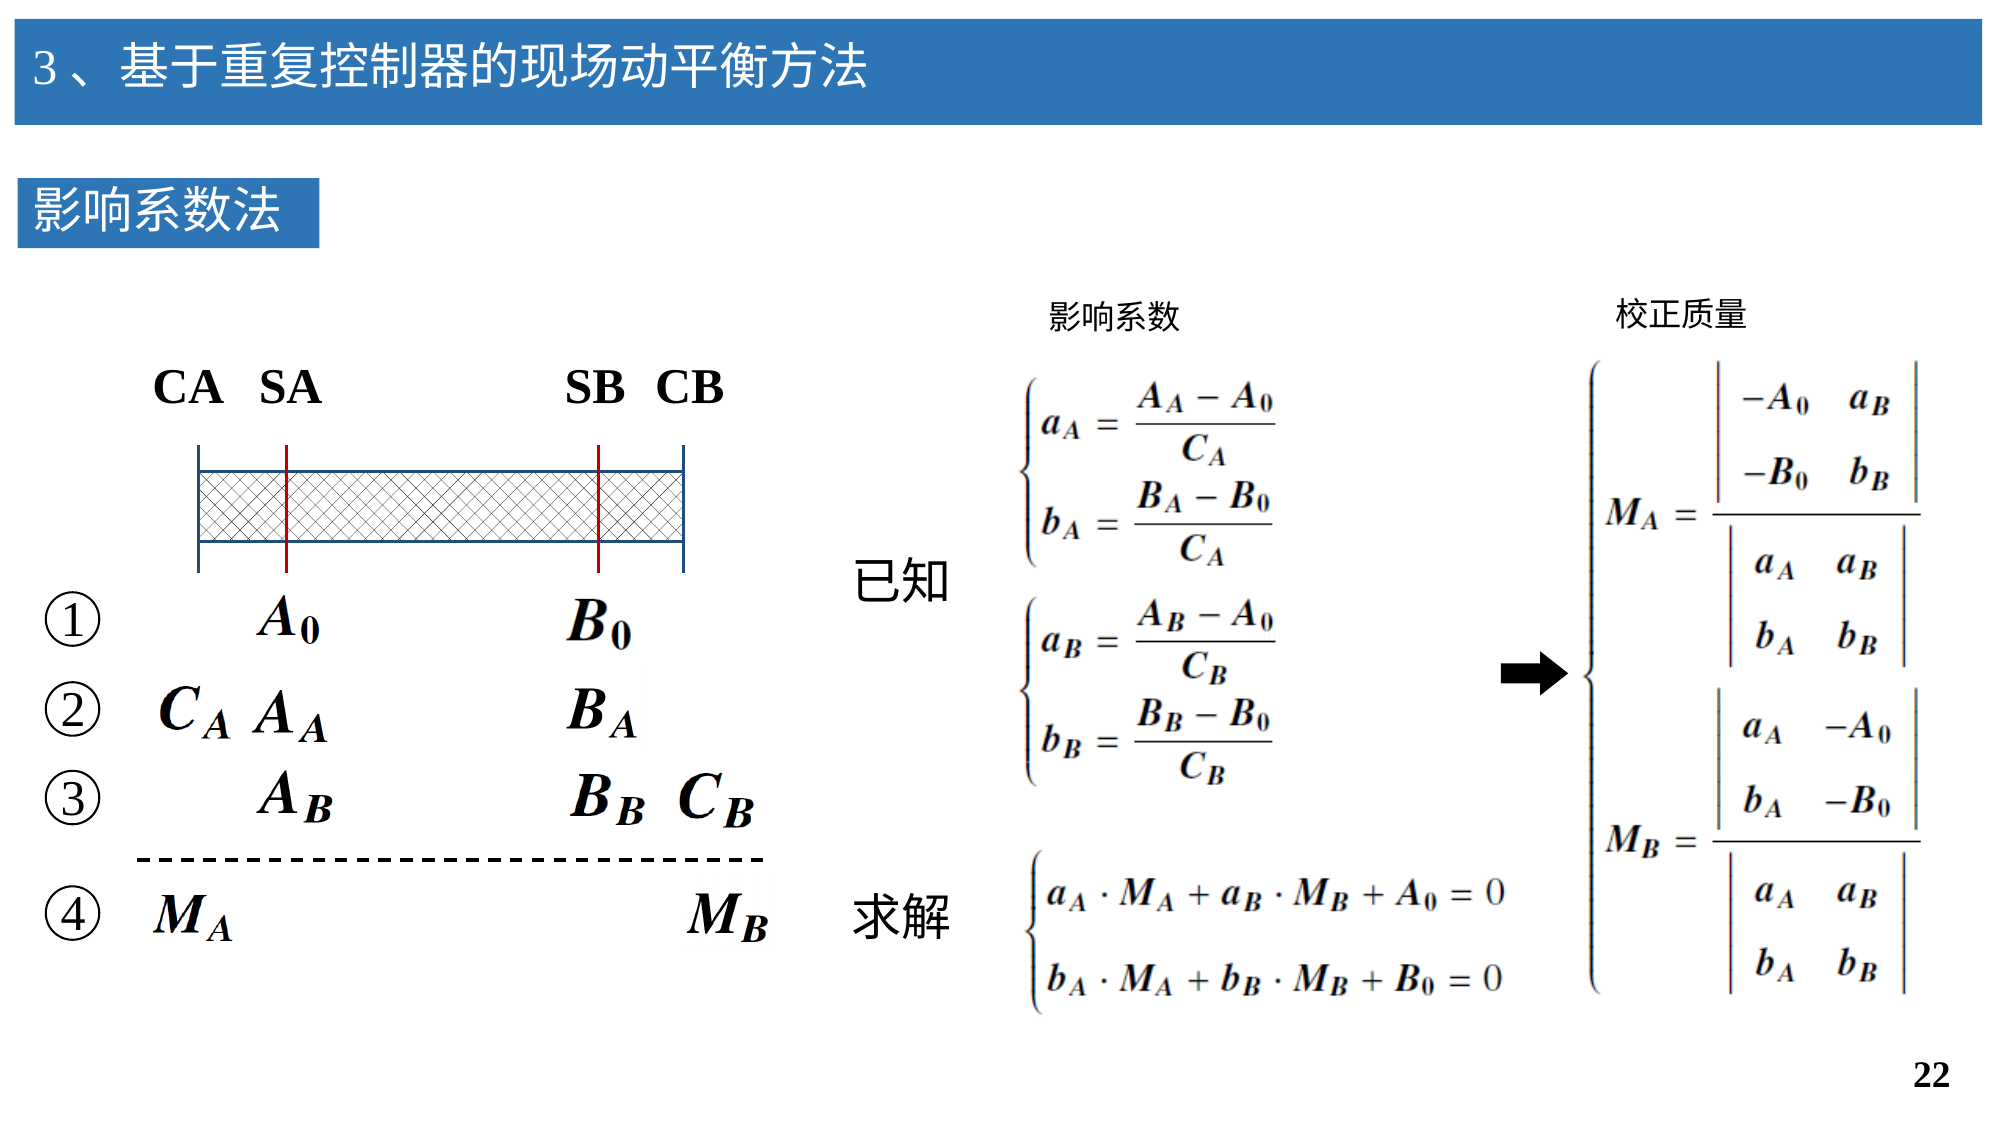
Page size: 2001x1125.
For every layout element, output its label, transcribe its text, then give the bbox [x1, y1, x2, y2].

text_box 已知 [836, 549, 981, 620]
text_box 影响系数 [1033, 293, 1197, 339]
text_box 3、基于重复控制器的现场动平衡方法 [17, 34, 959, 105]
text_box CA [137, 353, 243, 424]
picture [557, 671, 645, 747]
picture [148, 876, 240, 947]
text_box 校正质量 [1600, 290, 1765, 331]
text_box [200, 471, 285, 543]
text_box SB [549, 353, 640, 424]
picture [245, 670, 341, 829]
text_box CB [640, 353, 774, 424]
picture [153, 671, 236, 746]
text_box 求解 [836, 884, 1000, 955]
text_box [45, 764, 100, 835]
slide_number 22 [1898, 1042, 1975, 1103]
picture [981, 339, 1329, 810]
text_box [14, 18, 1983, 126]
text_box [288, 471, 597, 543]
text_box SA [243, 353, 378, 424]
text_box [45, 675, 100, 746]
picture [683, 879, 774, 947]
picture [1006, 830, 1537, 1035]
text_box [45, 879, 100, 950]
picture [1549, 331, 1979, 1035]
text_box [600, 471, 682, 543]
picture [561, 748, 657, 834]
text_box [1499, 649, 1549, 698]
picture [557, 574, 638, 659]
picture [252, 573, 333, 656]
text_box 影响系数法 [17, 178, 320, 249]
picture [671, 753, 764, 837]
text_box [45, 585, 100, 656]
